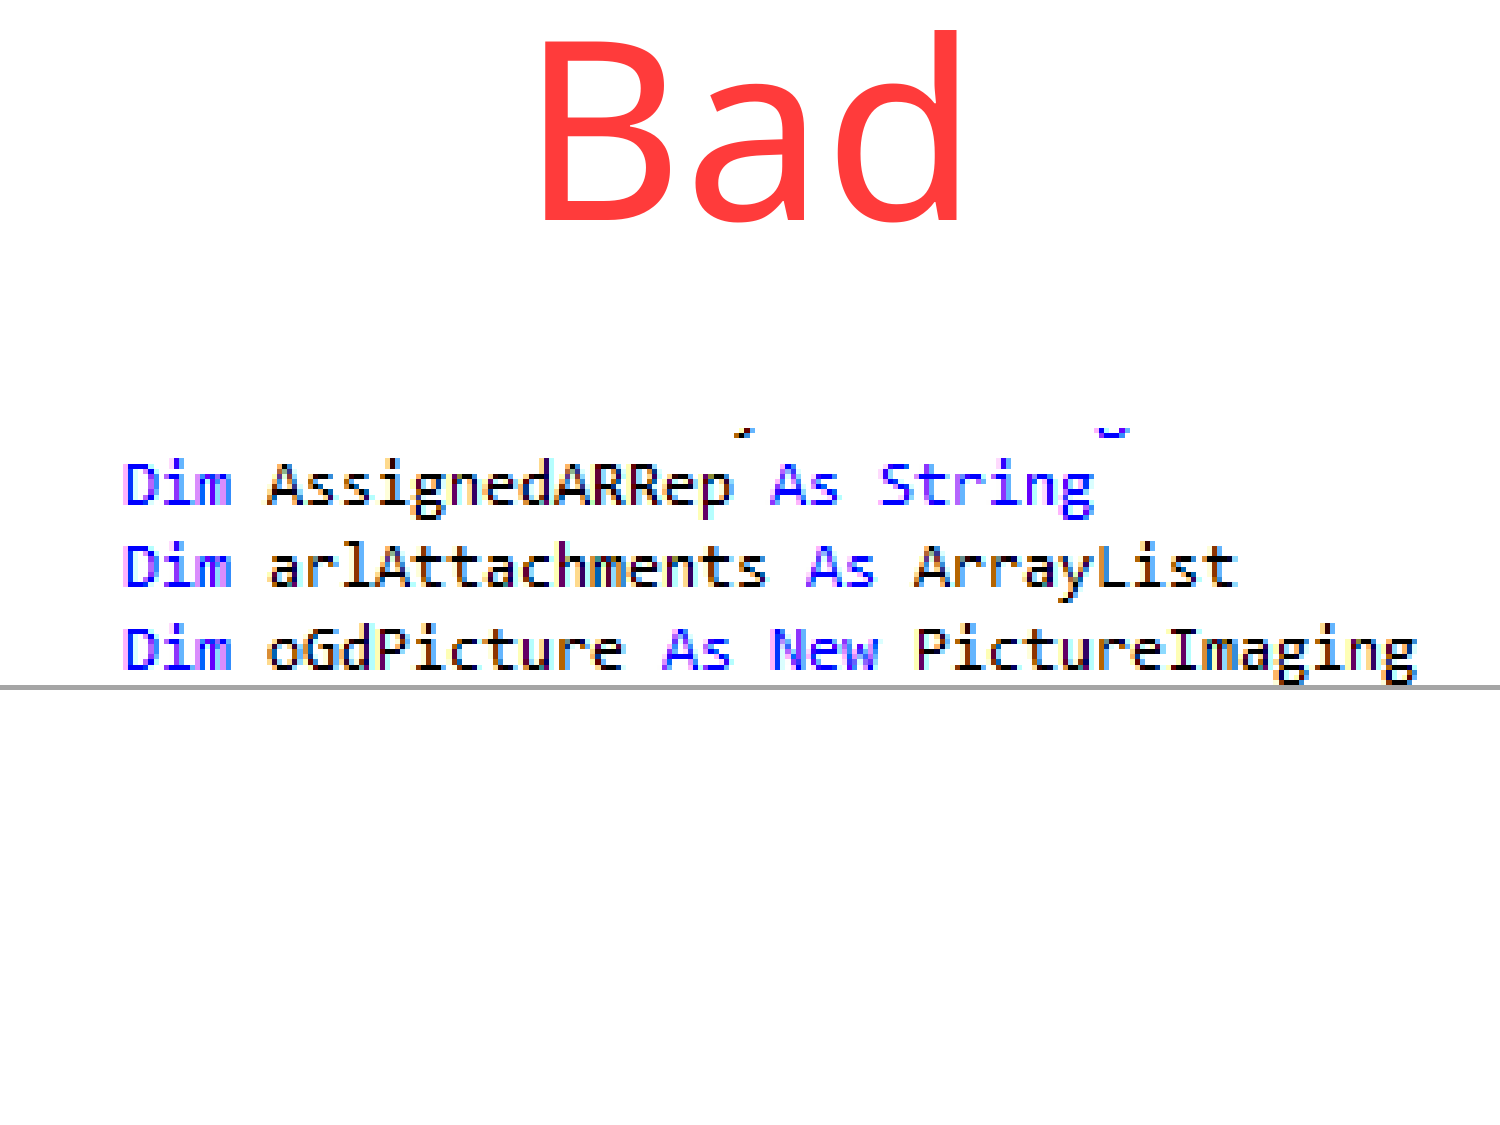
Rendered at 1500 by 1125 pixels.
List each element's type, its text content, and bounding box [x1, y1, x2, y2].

title Bad [0, 0, 1500, 242]
picture [0, 428, 1500, 697]
